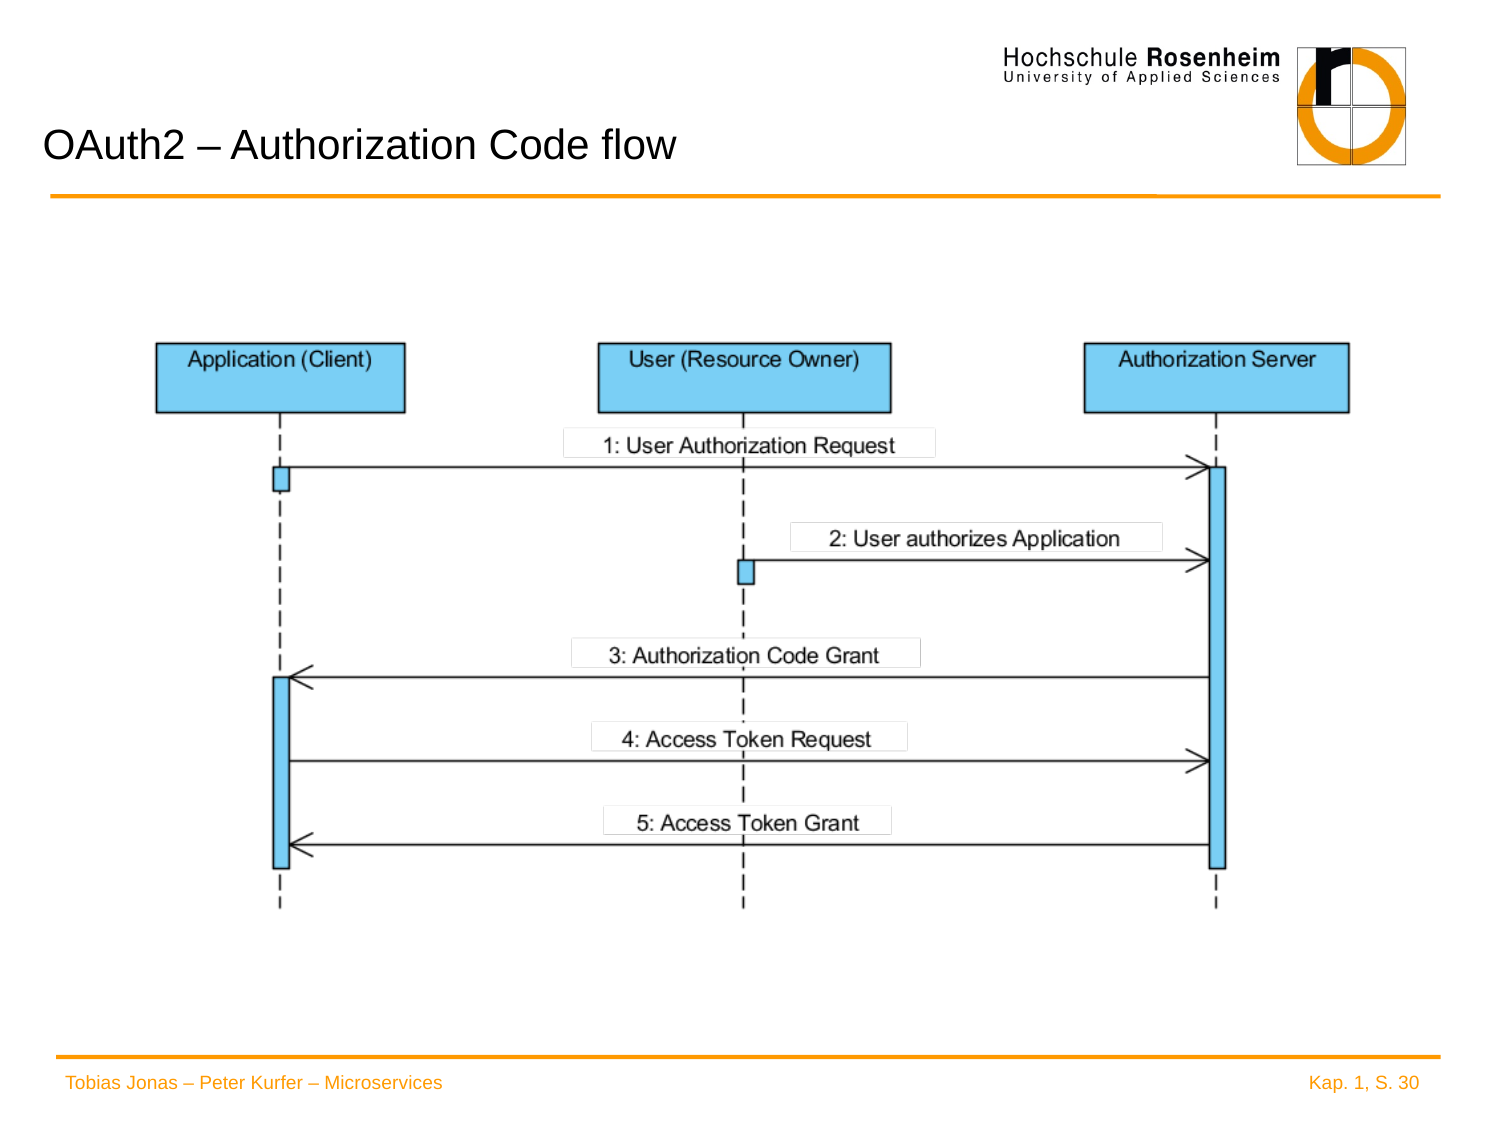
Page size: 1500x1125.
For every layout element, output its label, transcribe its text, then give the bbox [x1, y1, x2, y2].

picture [1003, 45, 1407, 167]
title OAuth2 – Authorization Code flow [42, 41, 987, 168]
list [152, 339, 1360, 916]
